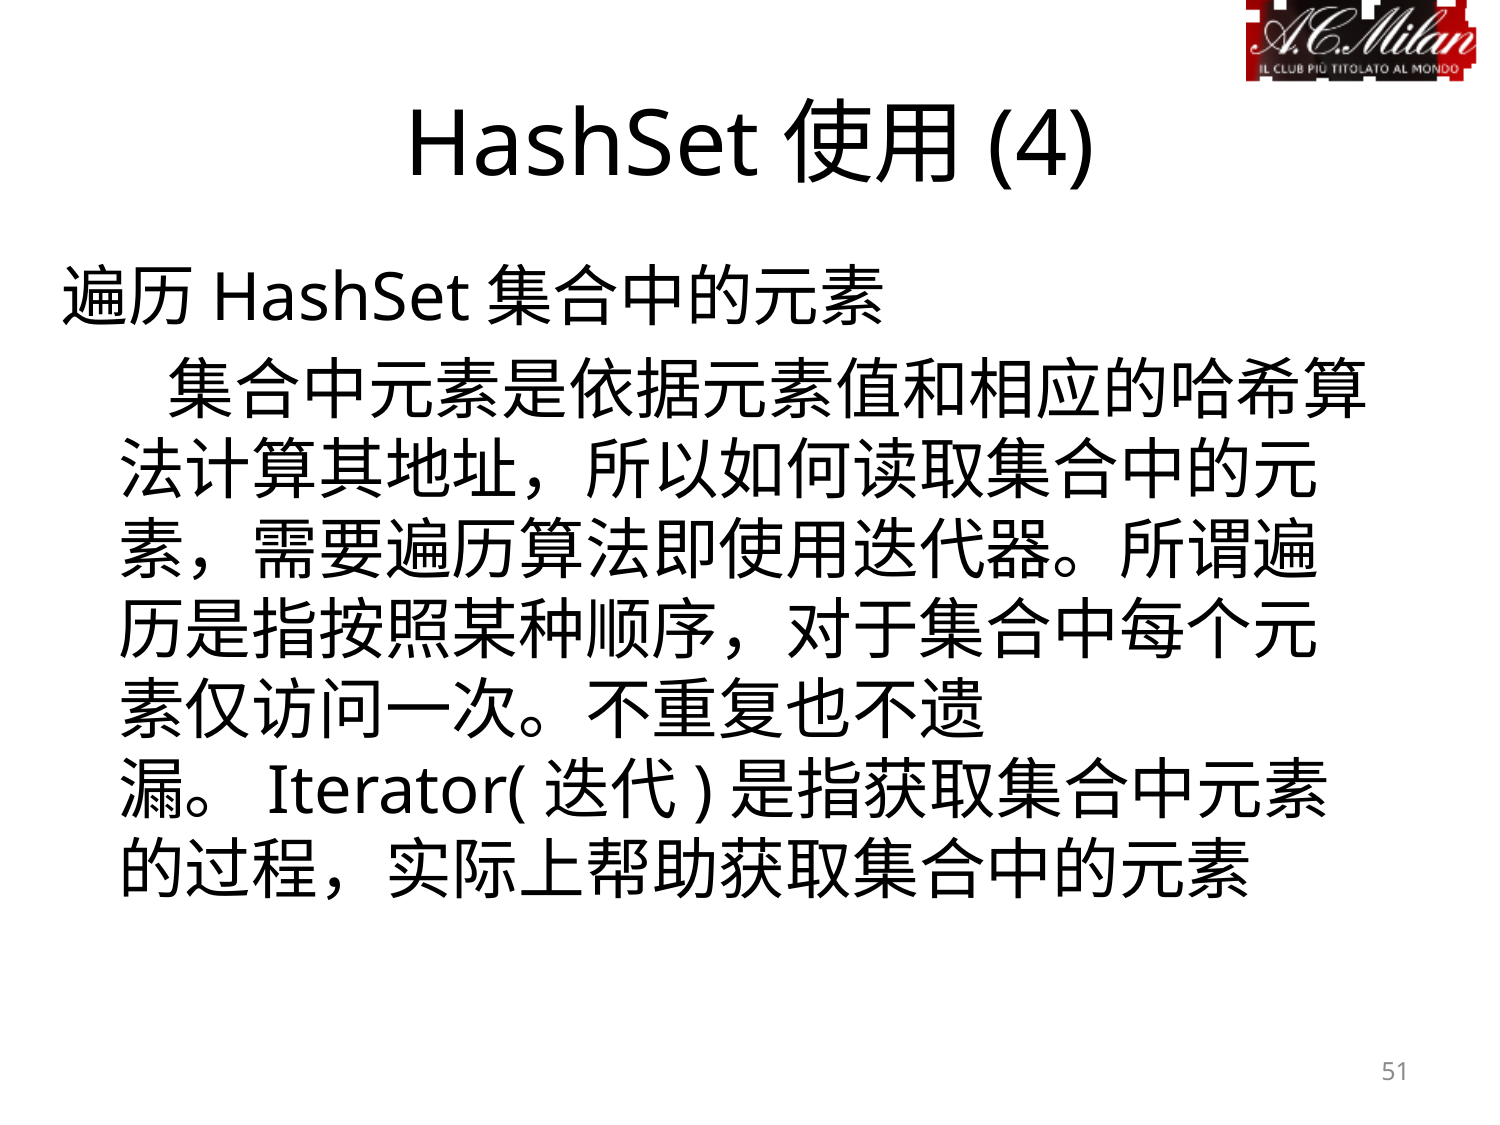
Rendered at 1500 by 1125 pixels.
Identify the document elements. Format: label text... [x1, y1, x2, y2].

list 遍历HashSet集合中的元素 集合中元素是依据元素值和相应的哈希算法计算其地址，所以如何读取集合中的元素，需要遍历算法即使用迭代器。所谓遍历是指按照某种顺序，对于集合中每个元素仅访问一次。不重复也不遗漏。Iterator(迭代)是指获取集合中元素的过程，实际上帮助获取集合中的元素 [46, 246, 1397, 1074]
slide_number 51 [1074, 1042, 1425, 1103]
picture [1246, 0, 1478, 83]
title HashSet使用(4) [75, 45, 1425, 233]
